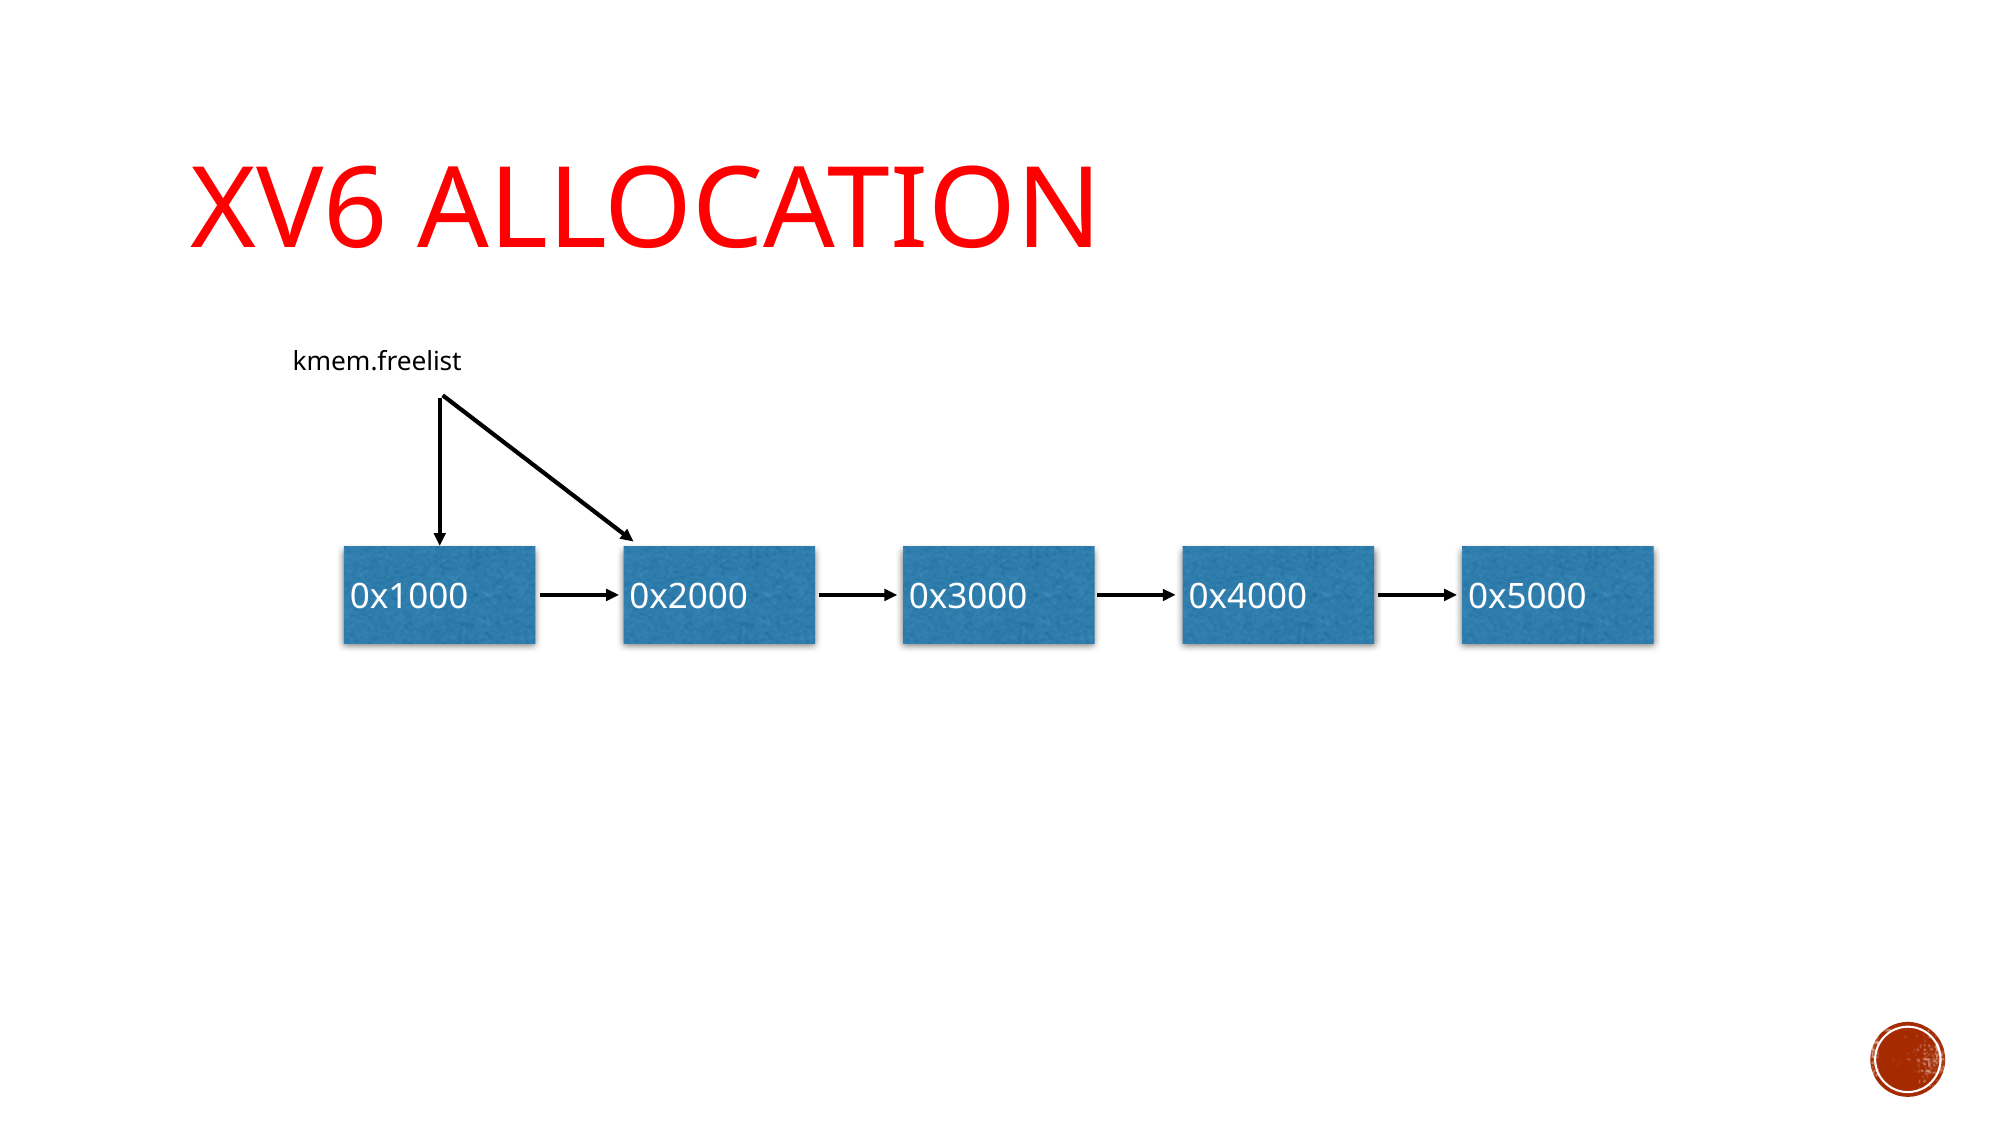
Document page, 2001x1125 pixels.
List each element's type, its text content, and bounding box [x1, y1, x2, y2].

text_box 0x1000 [343, 546, 536, 644]
text_box [540, 588, 618, 602]
text_box [442, 395, 634, 542]
text_box kmem.freelist [286, 338, 468, 382]
title xv6 Allocation [175, 79, 1826, 344]
text_box [433, 398, 446, 546]
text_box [627, 550, 1650, 640]
